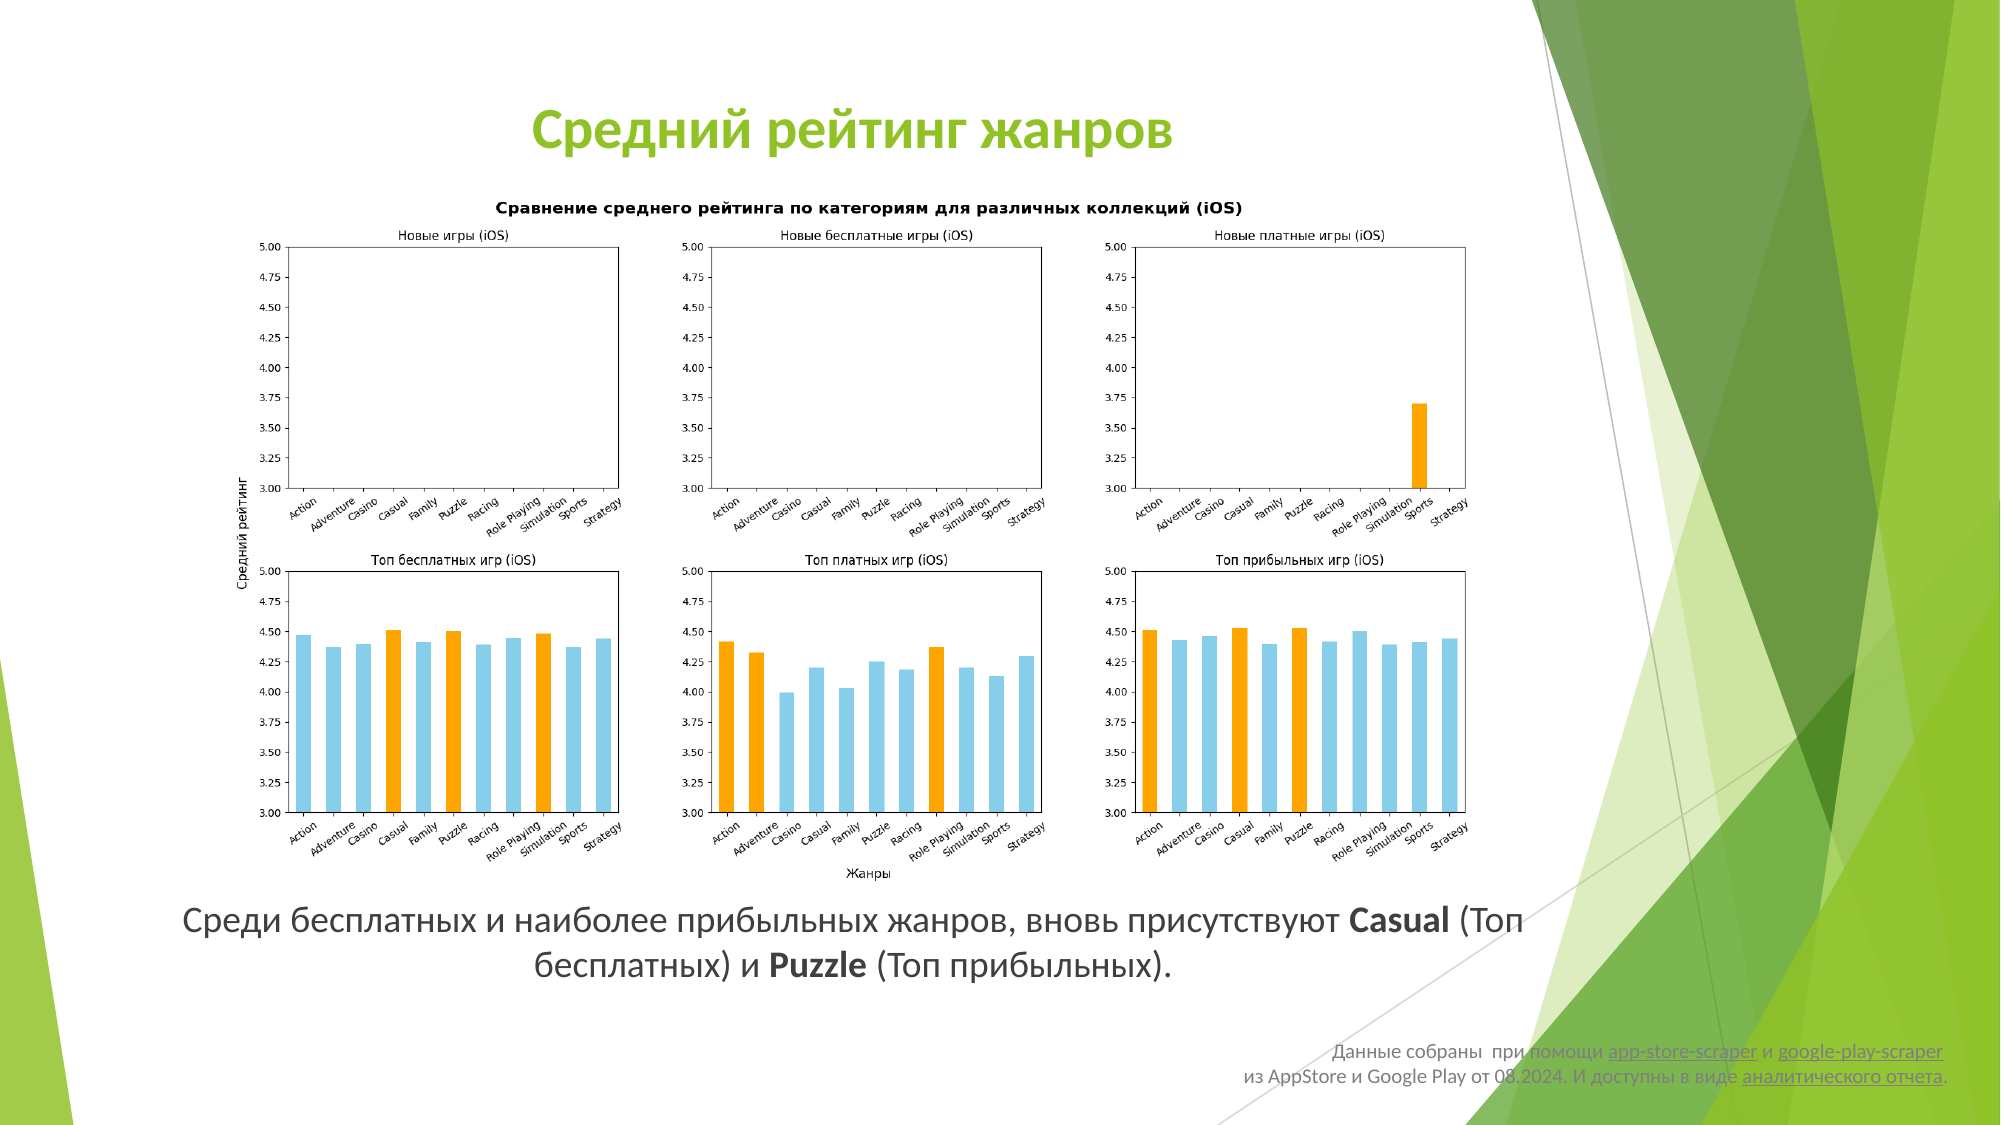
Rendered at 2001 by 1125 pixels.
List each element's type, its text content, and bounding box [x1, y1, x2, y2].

picture [229, 194, 1477, 889]
list Среди бесплатных и наиболее прибыльных жанров, вновь присутствуют Casual (Топ бесплатных) и Puzzle (Топ прибыльных). [83, 887, 1624, 1025]
title Средний рейтинг жанров [83, 57, 1624, 195]
text_box Данные собраны при помощи app-store-scraper и google-play-scraper из AppStore и Google Play от 08.2024. И доступны в виде аналитического отчета. [1204, 1024, 1964, 1100]
